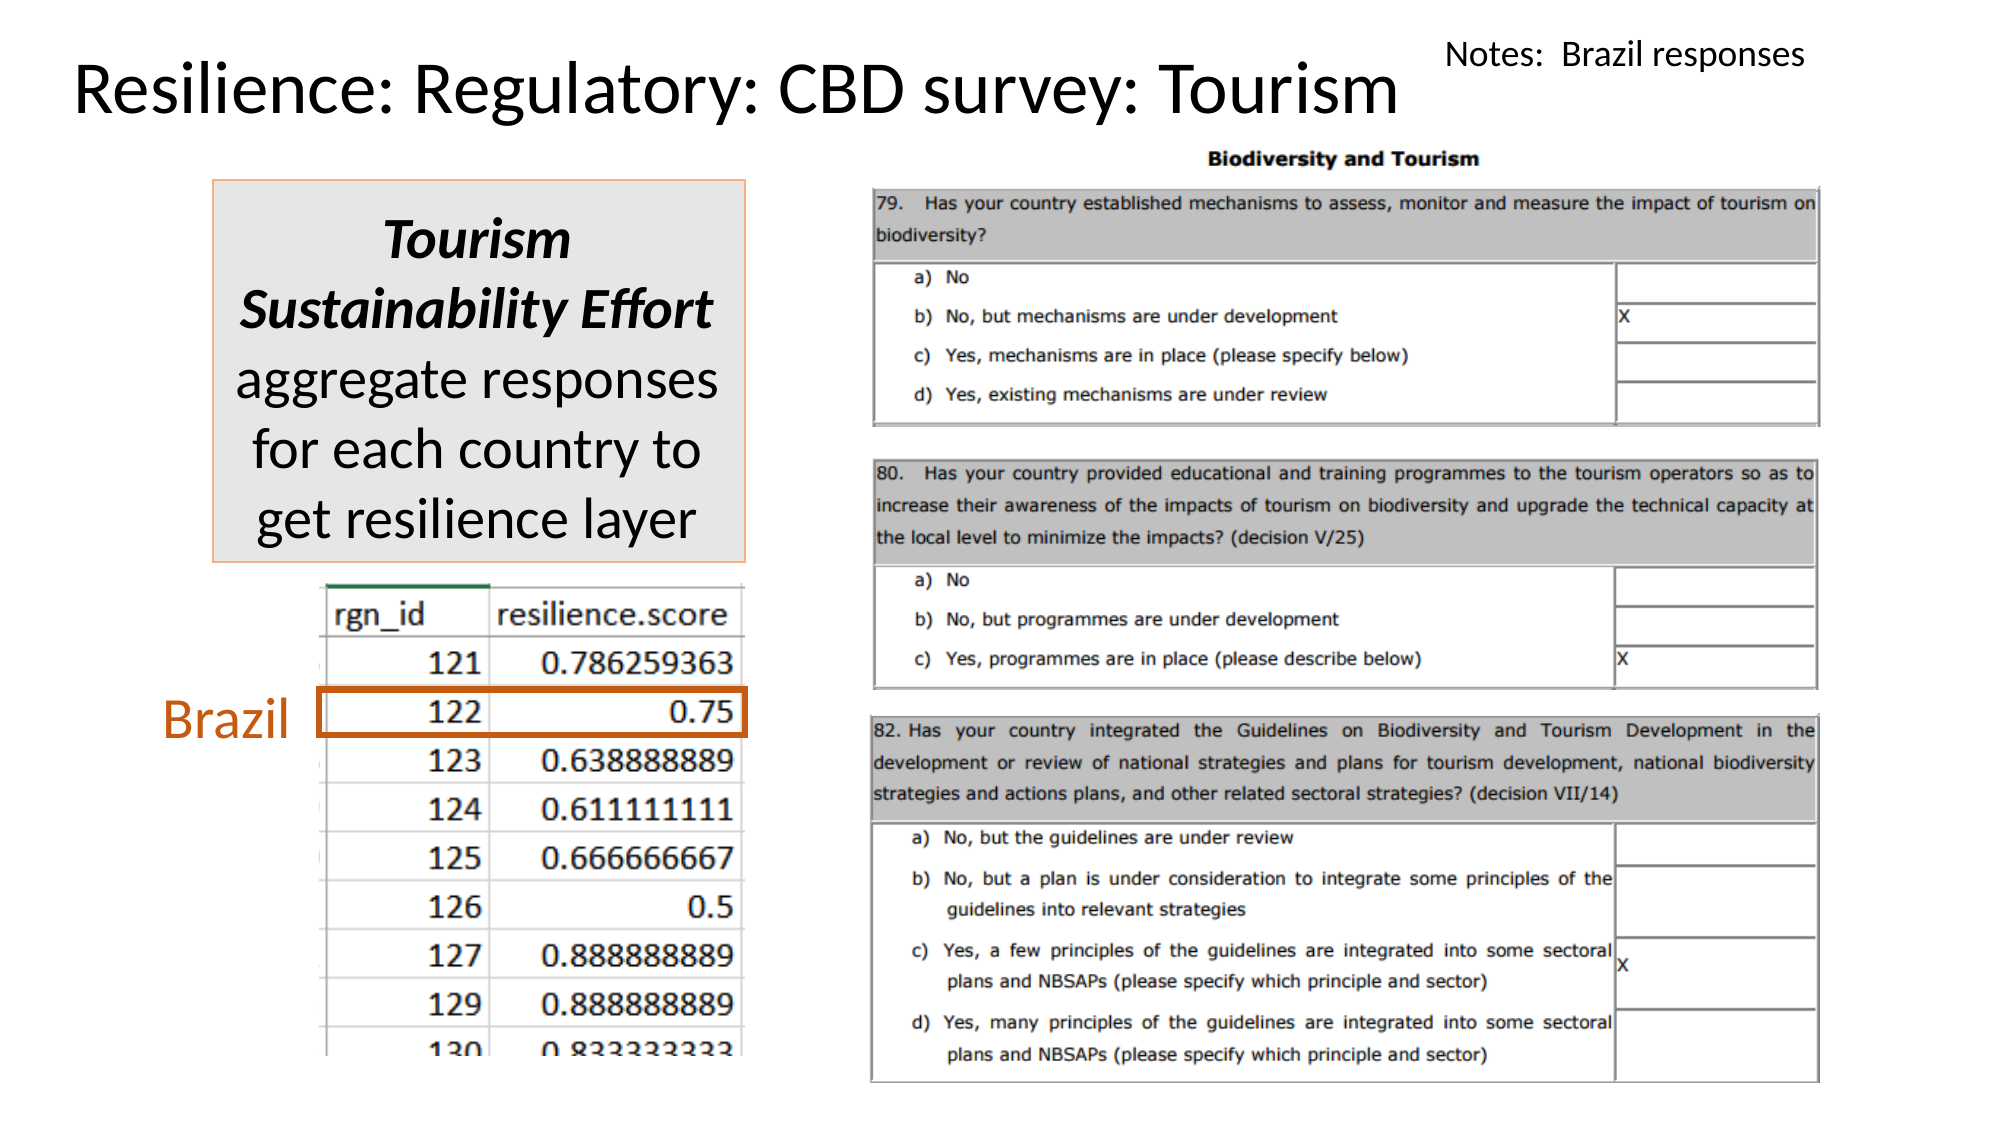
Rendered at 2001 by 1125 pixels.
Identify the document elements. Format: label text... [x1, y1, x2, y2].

picture [862, 446, 1820, 690]
picture [863, 709, 1820, 1083]
picture [858, 137, 1825, 427]
text_box [212, 179, 746, 563]
picture [318, 583, 745, 1056]
text_box Resilience: Regulatory: CBD survey: Tourism [58, 31, 1510, 137]
text_box Tourism Sustainability Effort aggregate responses for each country to get resilience layer [209, 193, 745, 558]
text_box Notes: Brazil responses [1430, 21, 2000, 82]
text_box Brazil [148, 672, 315, 758]
